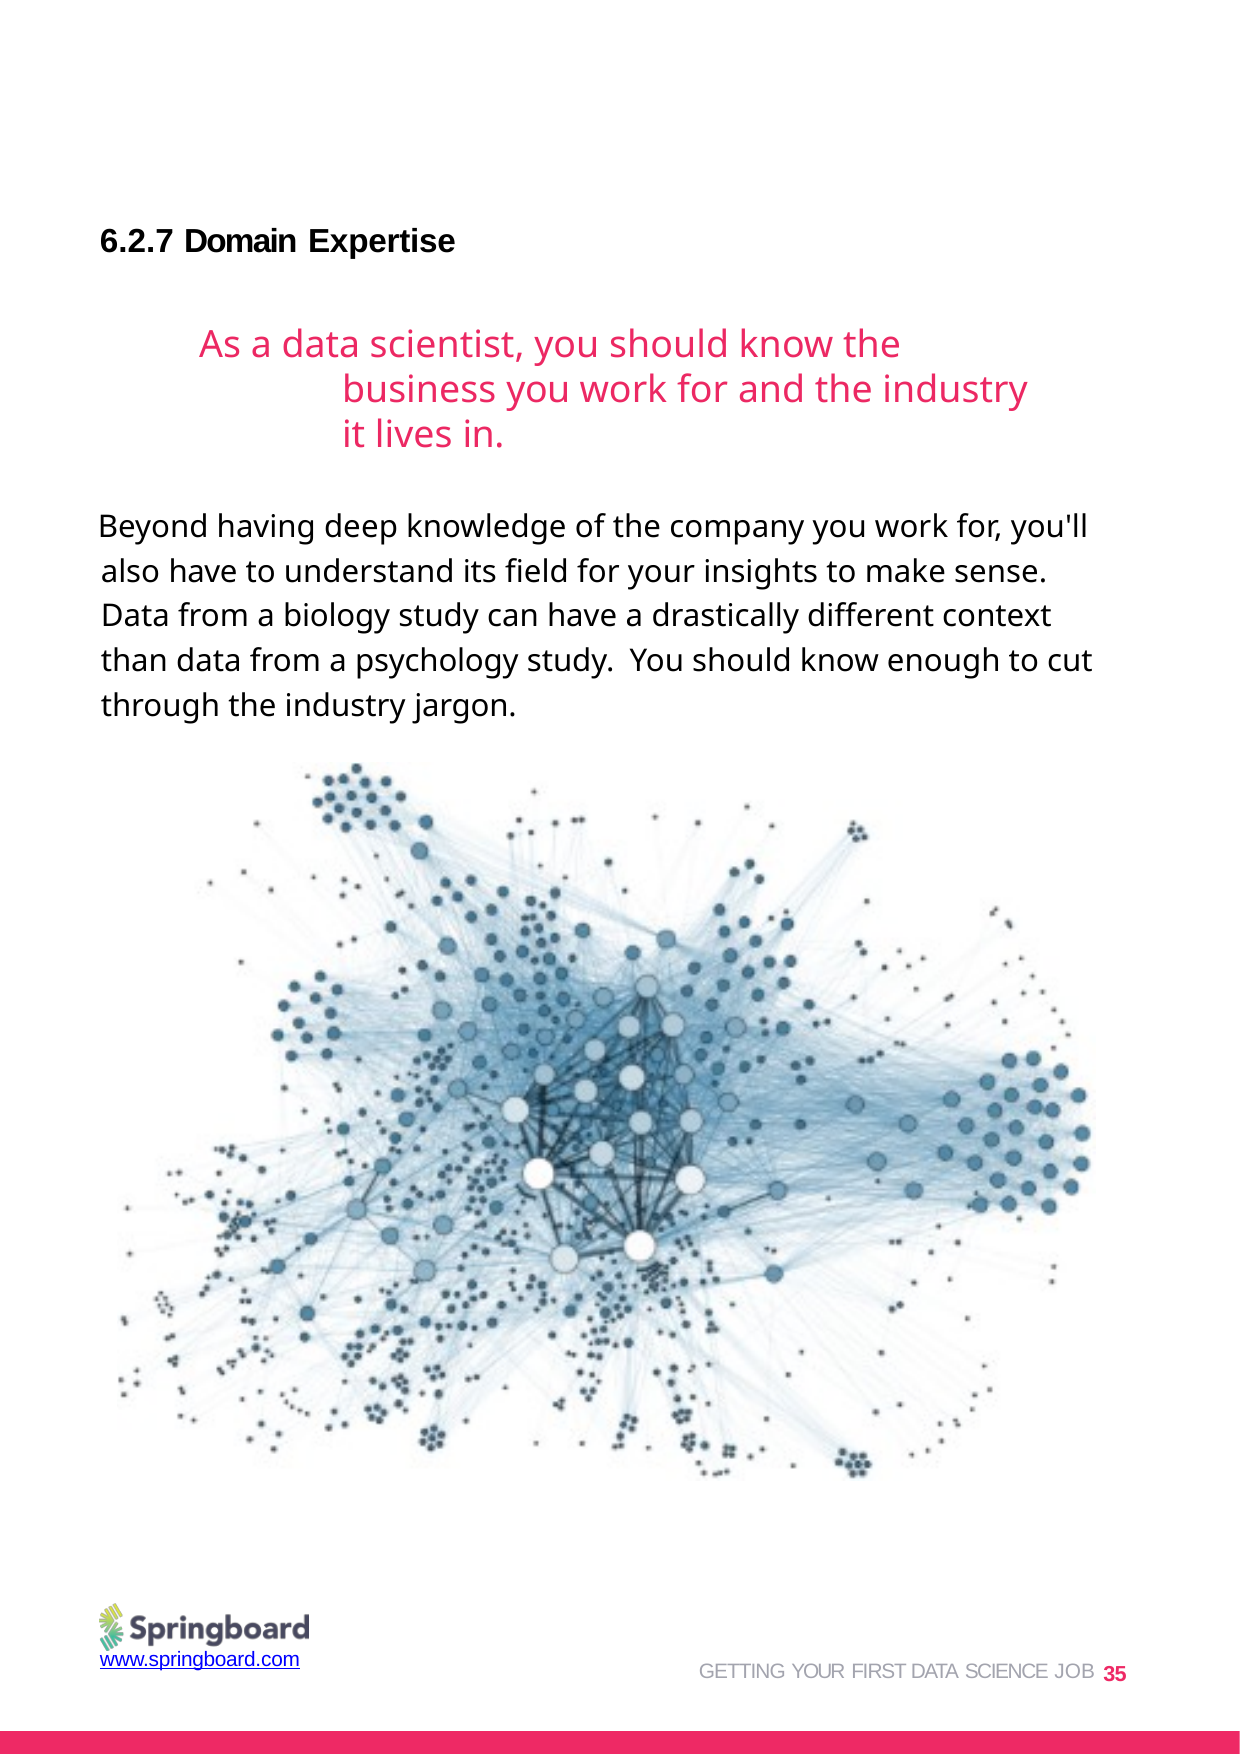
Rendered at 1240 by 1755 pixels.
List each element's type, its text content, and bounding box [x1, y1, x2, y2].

text_box www.springboard.com [97, 1642, 313, 1671]
slide_number GETTING YOUR FIRST DATA SCIENCE JOB 35 [696, 1641, 1141, 1755]
text_box 6.2.7 Domain Expertise As a data scientist, you should know the business you work for and the industry it lives in. Beyond having deep knowledge of the company you work for, you'll also have to understand its field for your insights to make sense. Data from a biology study can have a drastically different context than data from a psychology study. You should know enough to cut through the industry jargon. [97, 217, 1118, 723]
picture [116, 762, 1097, 1481]
picture [99, 1603, 309, 1642]
